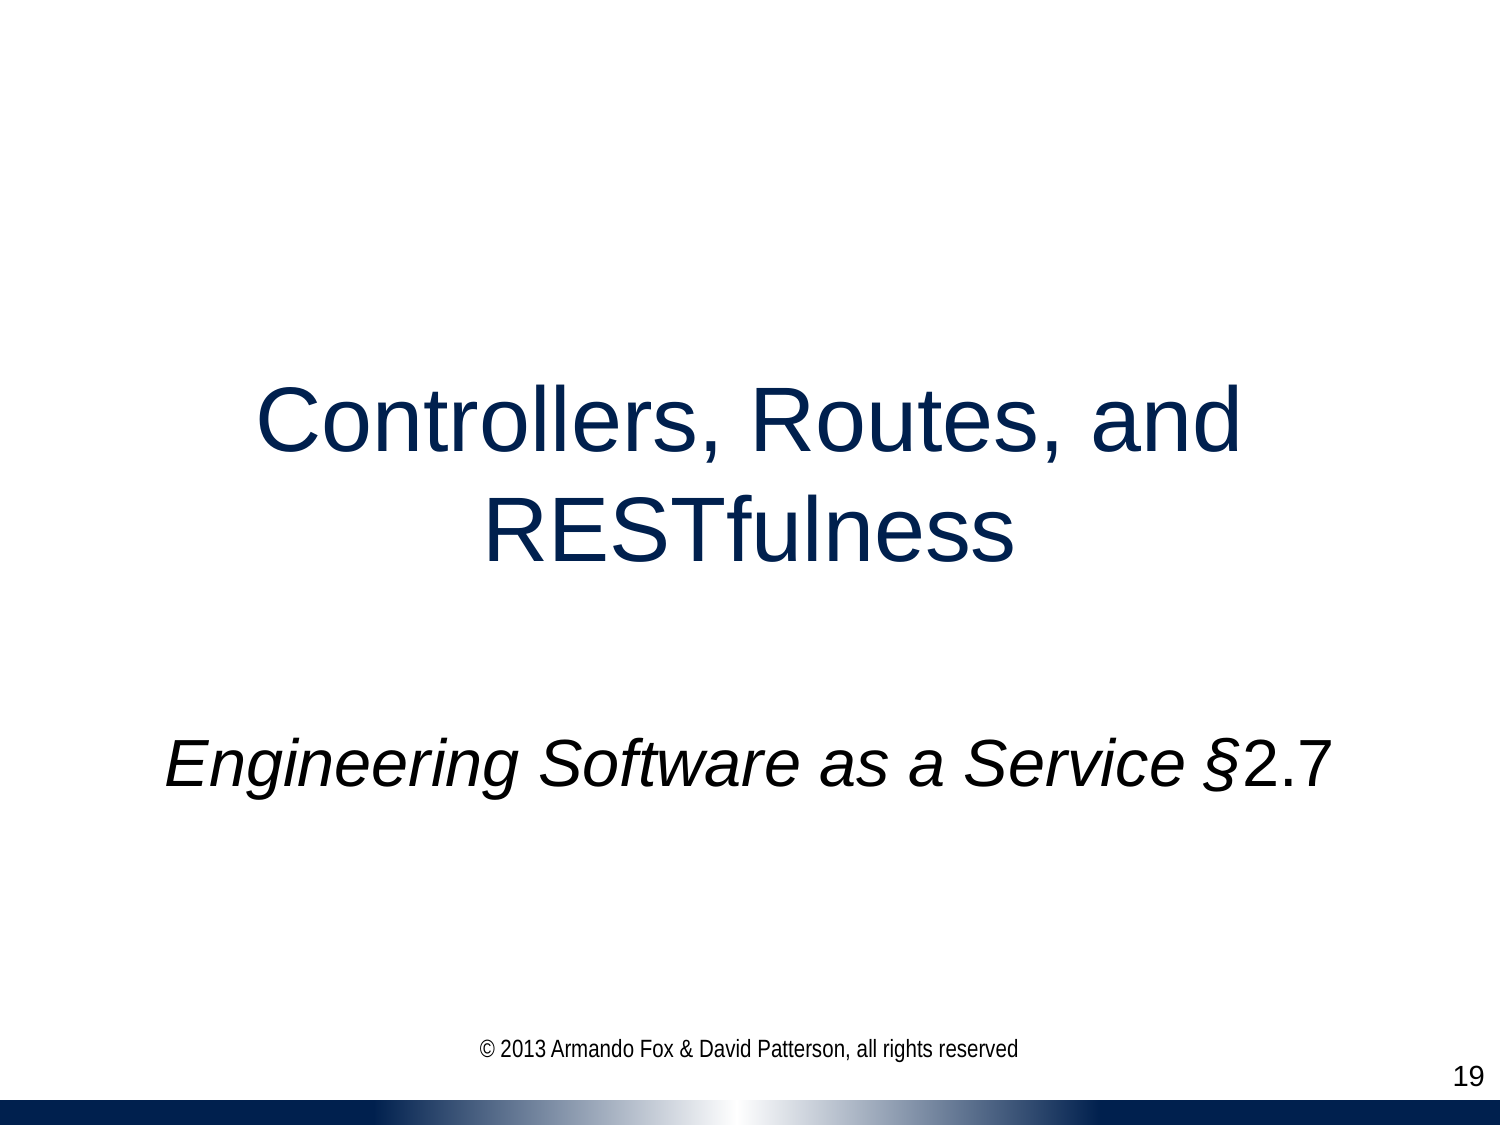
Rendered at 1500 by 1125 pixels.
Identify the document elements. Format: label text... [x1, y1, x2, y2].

text_box © 2013 Armando Fox & David Patterson, all rights reserved [449, 1025, 1050, 1070]
slide_number 19 [1149, 1049, 1500, 1125]
title Controllers, Routes, and RESTfulness [112, 349, 1388, 591]
subtitle Engineering Software as a Service §2.7 [99, 712, 1400, 1000]
